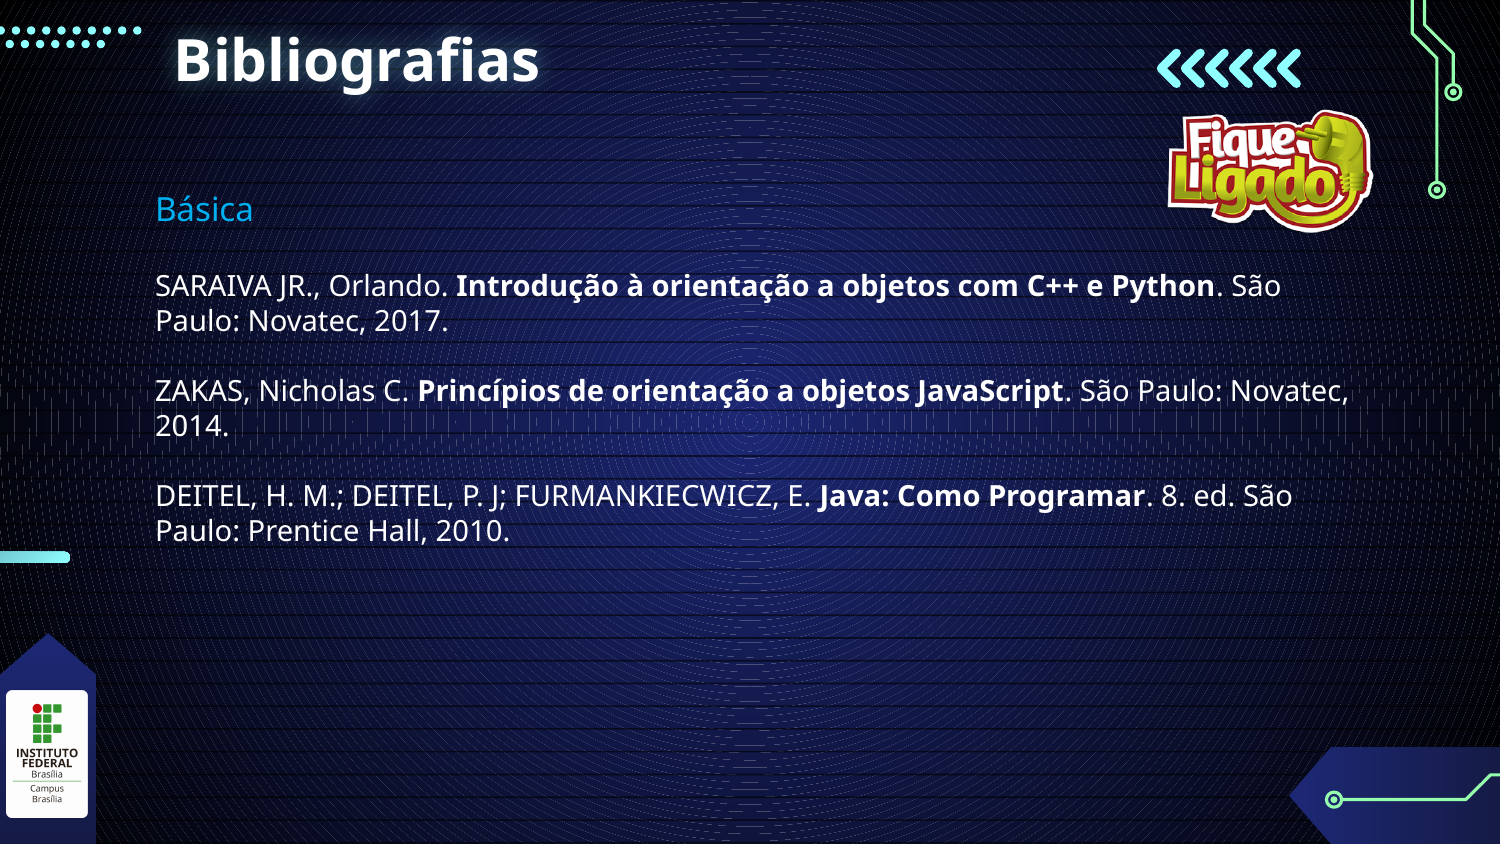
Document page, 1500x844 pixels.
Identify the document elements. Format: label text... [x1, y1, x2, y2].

title Bibliografias [158, 10, 1425, 105]
picture [6, 690, 88, 818]
picture [1156, 78, 1386, 236]
text_box Básica SARAIVA JR., Orlando. Introdução à orientação a objetos com C++ e Python. São Paulo: Novatec, 2017. ZAKAS, Nicholas C. Princípios de orientação a objetos JavaScript. São Paulo: Novatec, 2014. DEITEL, H. M.; DEITEL, P. J; FURMANKIECWICZ, E. Java: Como Programar. 8. ed. São Paulo: Prentice Hall, 2010. [115, 172, 1382, 571]
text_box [1156, 48, 1302, 78]
